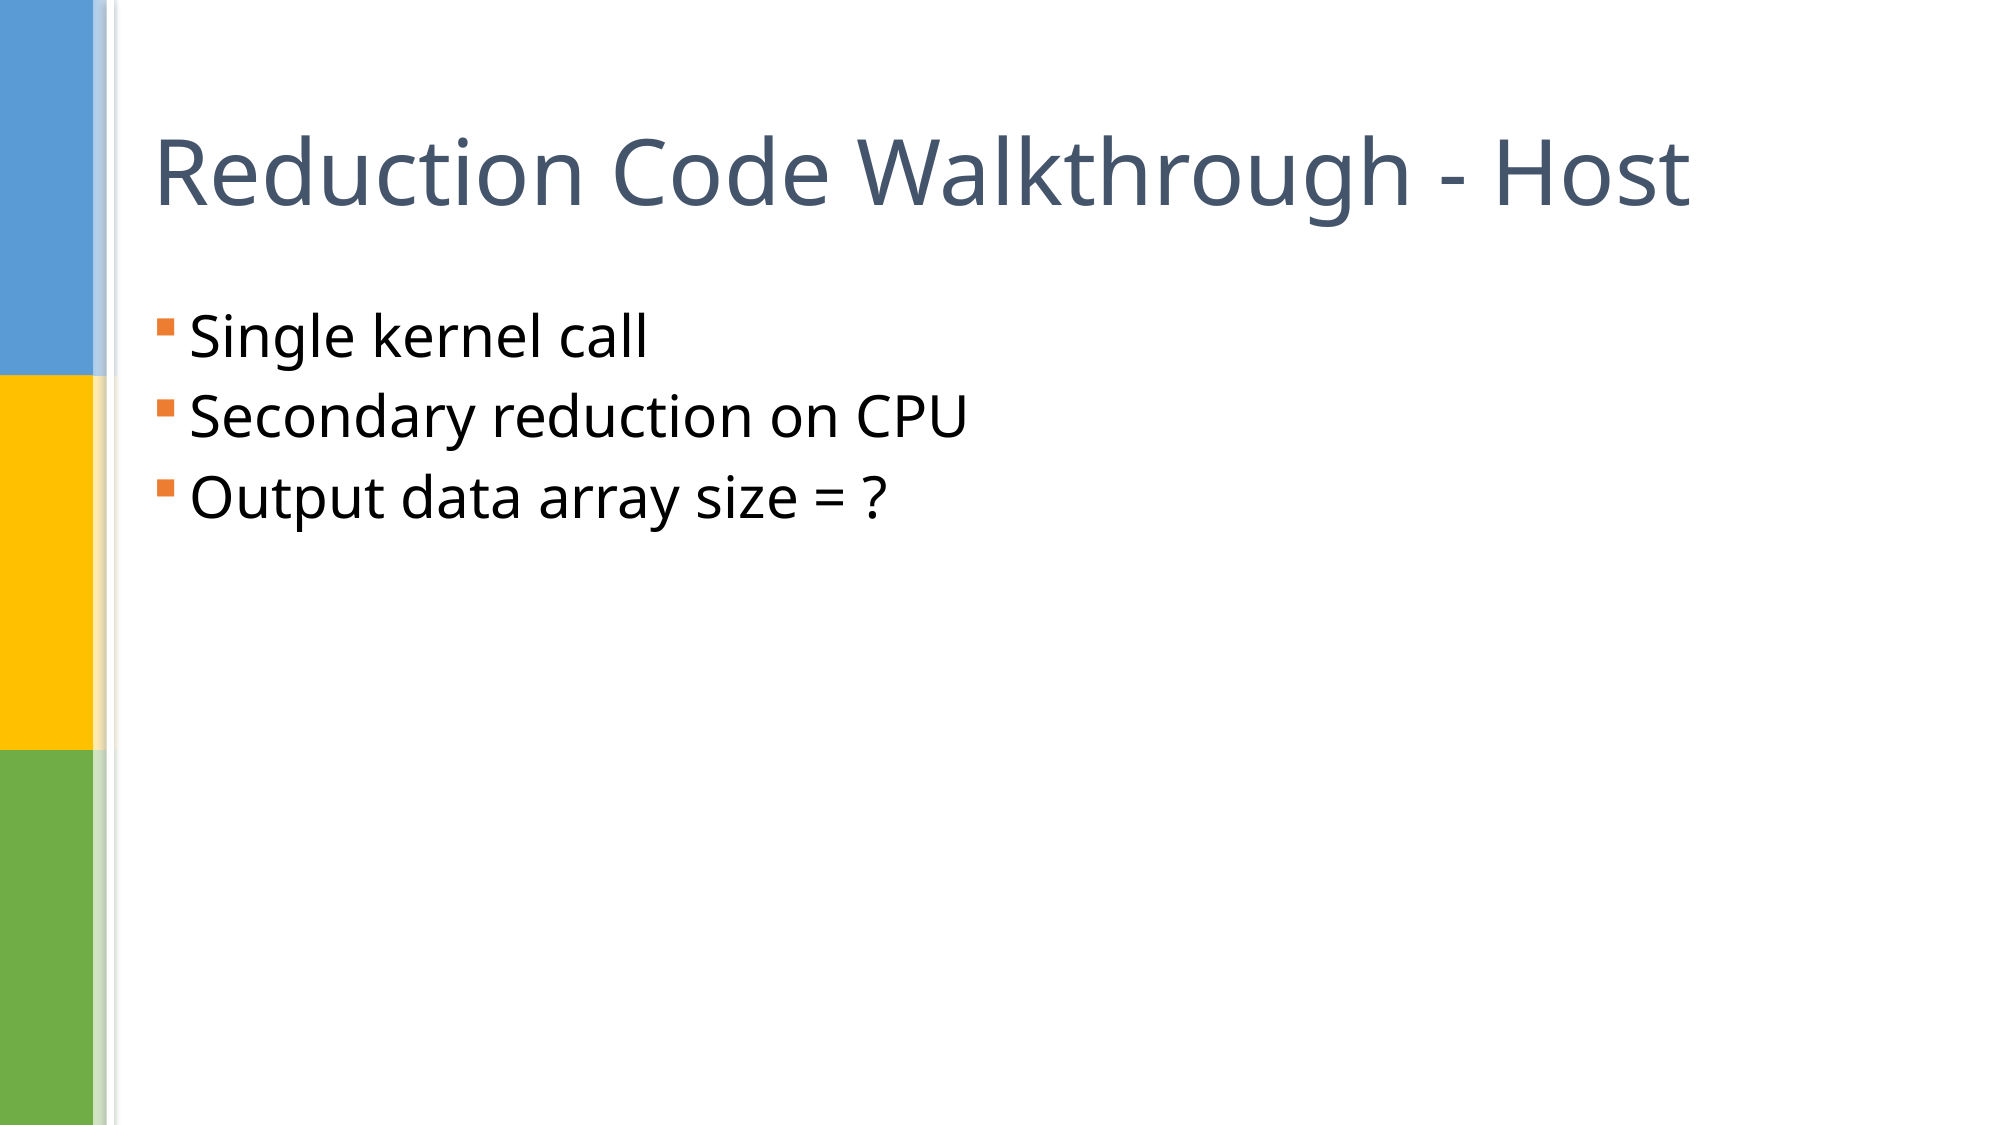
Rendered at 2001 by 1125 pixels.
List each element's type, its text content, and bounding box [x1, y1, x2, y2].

list Single kernel call Secondary reduction on CPU Output data array size = ? [137, 299, 1863, 1014]
title Reduction Code Walkthrough - Host [137, 59, 1863, 278]
